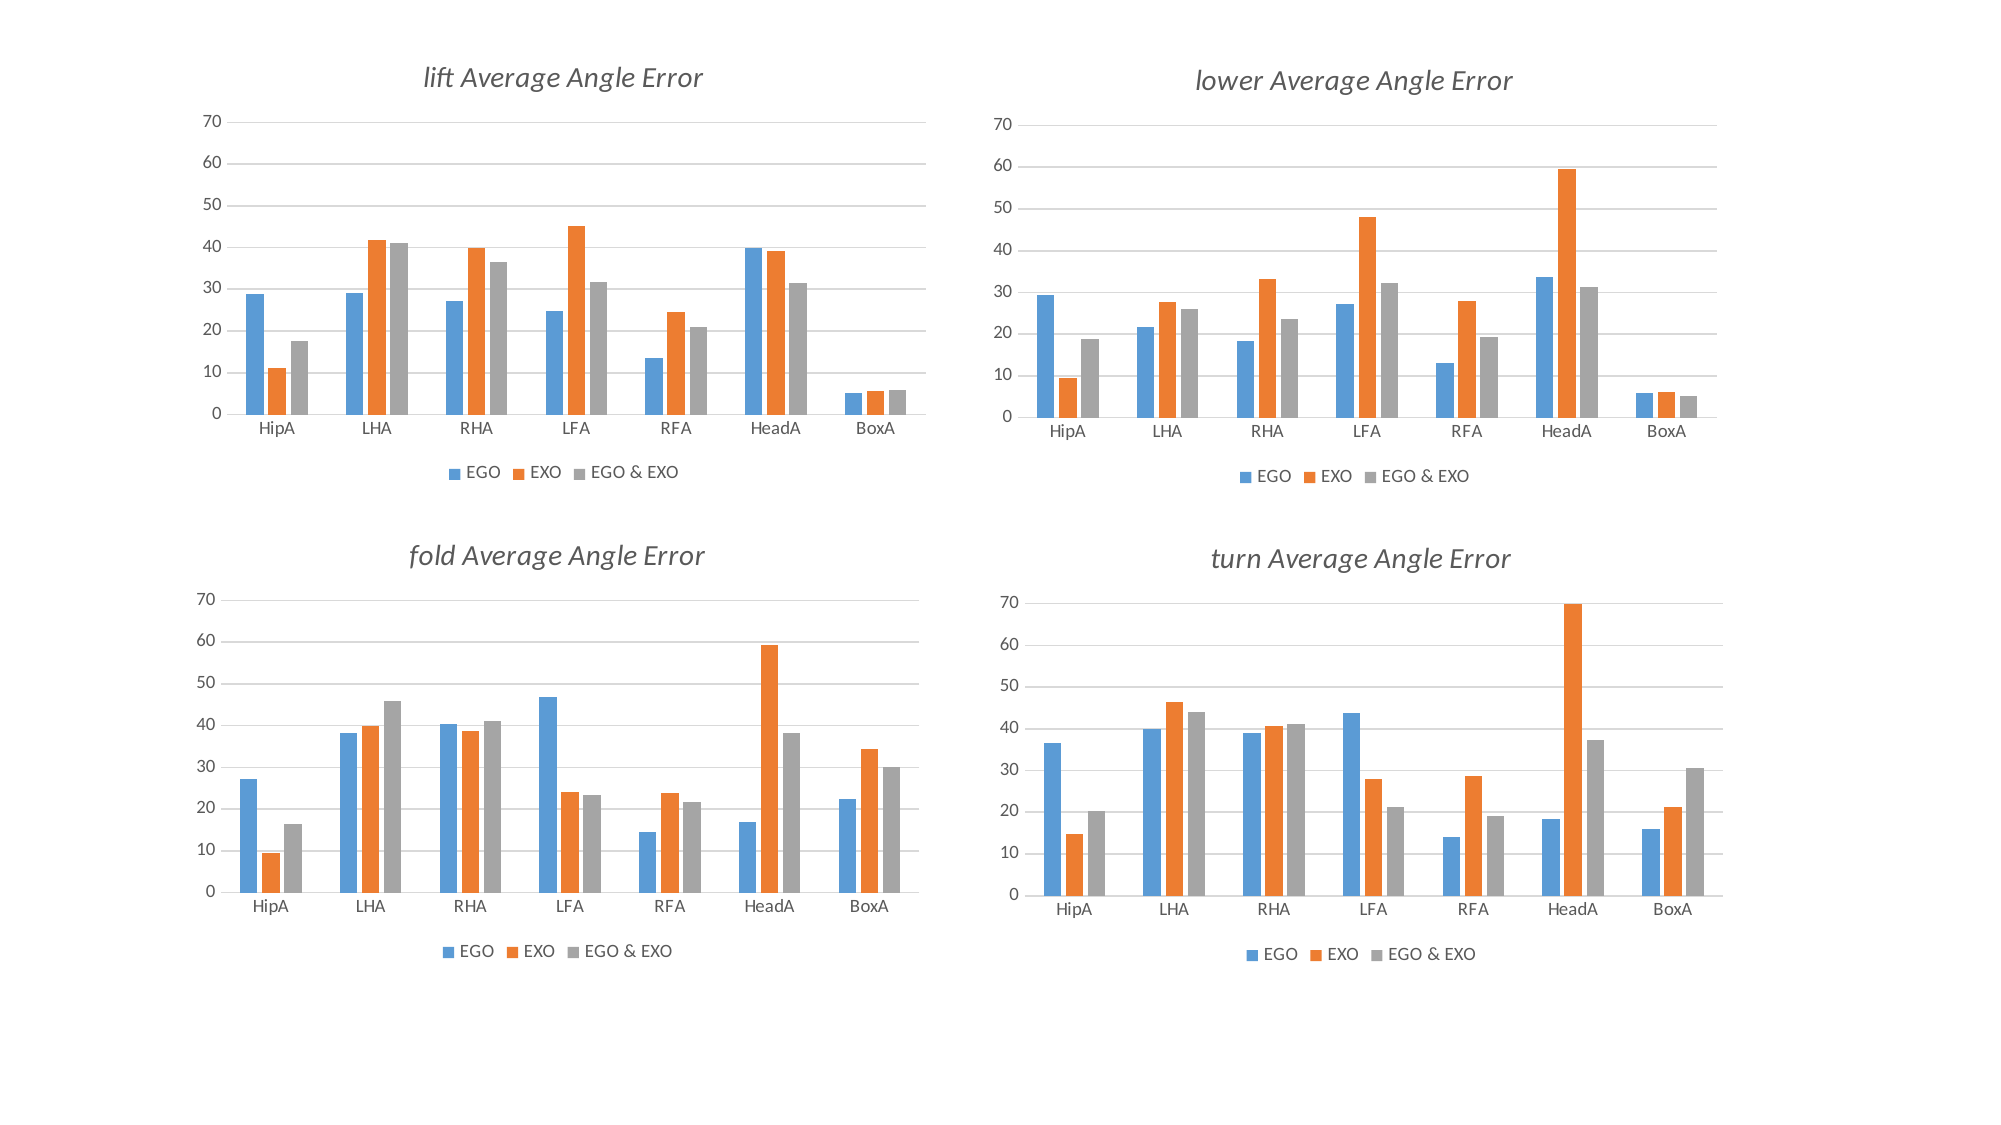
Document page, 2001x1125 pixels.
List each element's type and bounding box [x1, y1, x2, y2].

chart [181, 517, 935, 968]
chart [984, 521, 1738, 972]
chart [978, 42, 1732, 493]
chart [187, 39, 941, 490]
